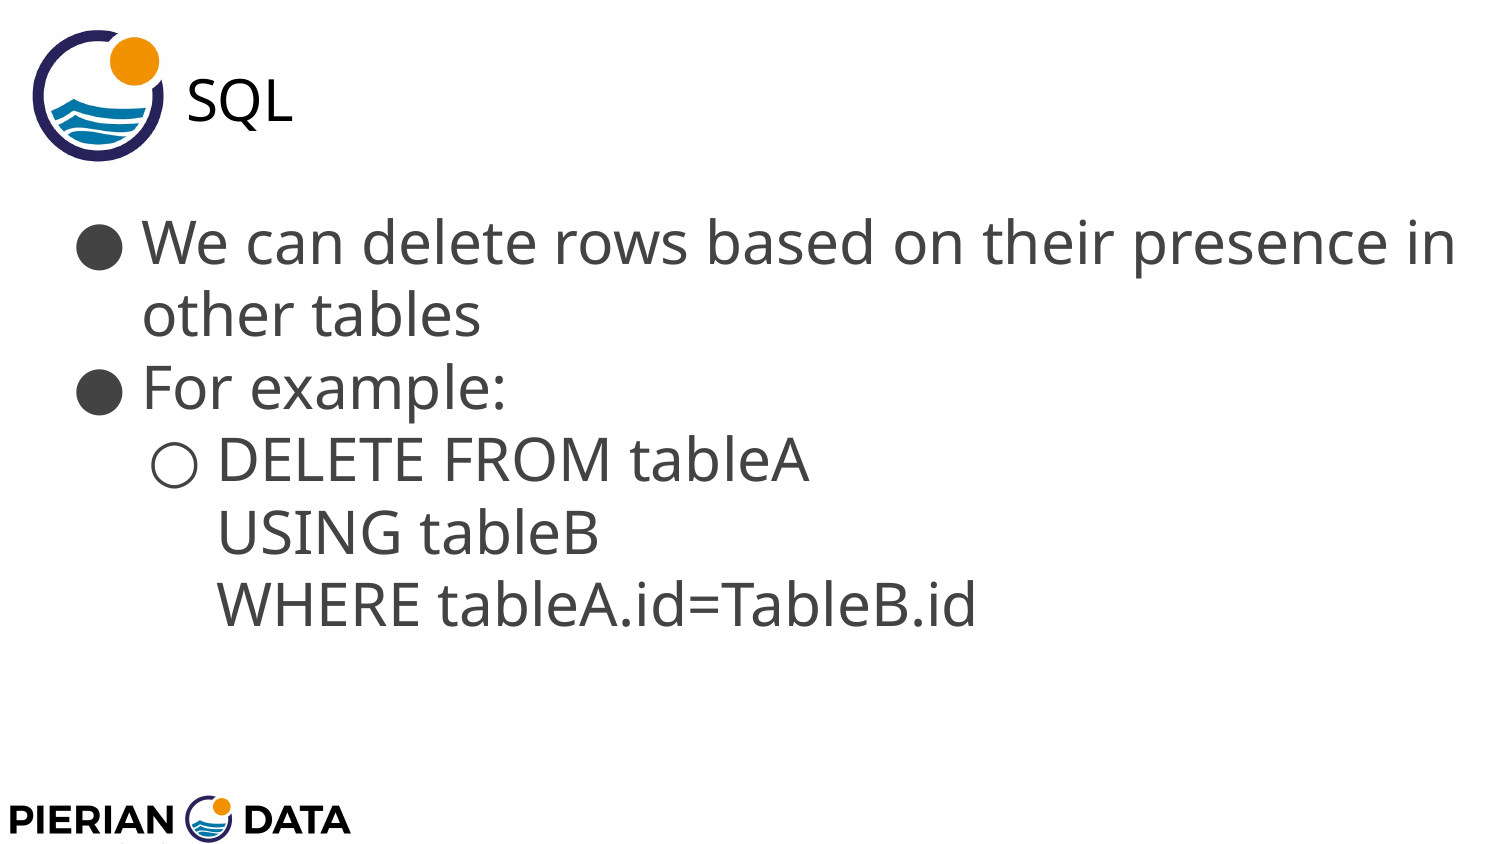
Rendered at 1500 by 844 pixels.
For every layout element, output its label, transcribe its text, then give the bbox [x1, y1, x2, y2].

title SQL [176, 48, 1449, 143]
picture [0, 787, 368, 844]
list We can delete rows based on their presence in other tables For example: DELETE FROM tableA USING tableB WHERE tableA.id=TableB.id [51, 189, 1500, 750]
picture [24, 24, 172, 167]
